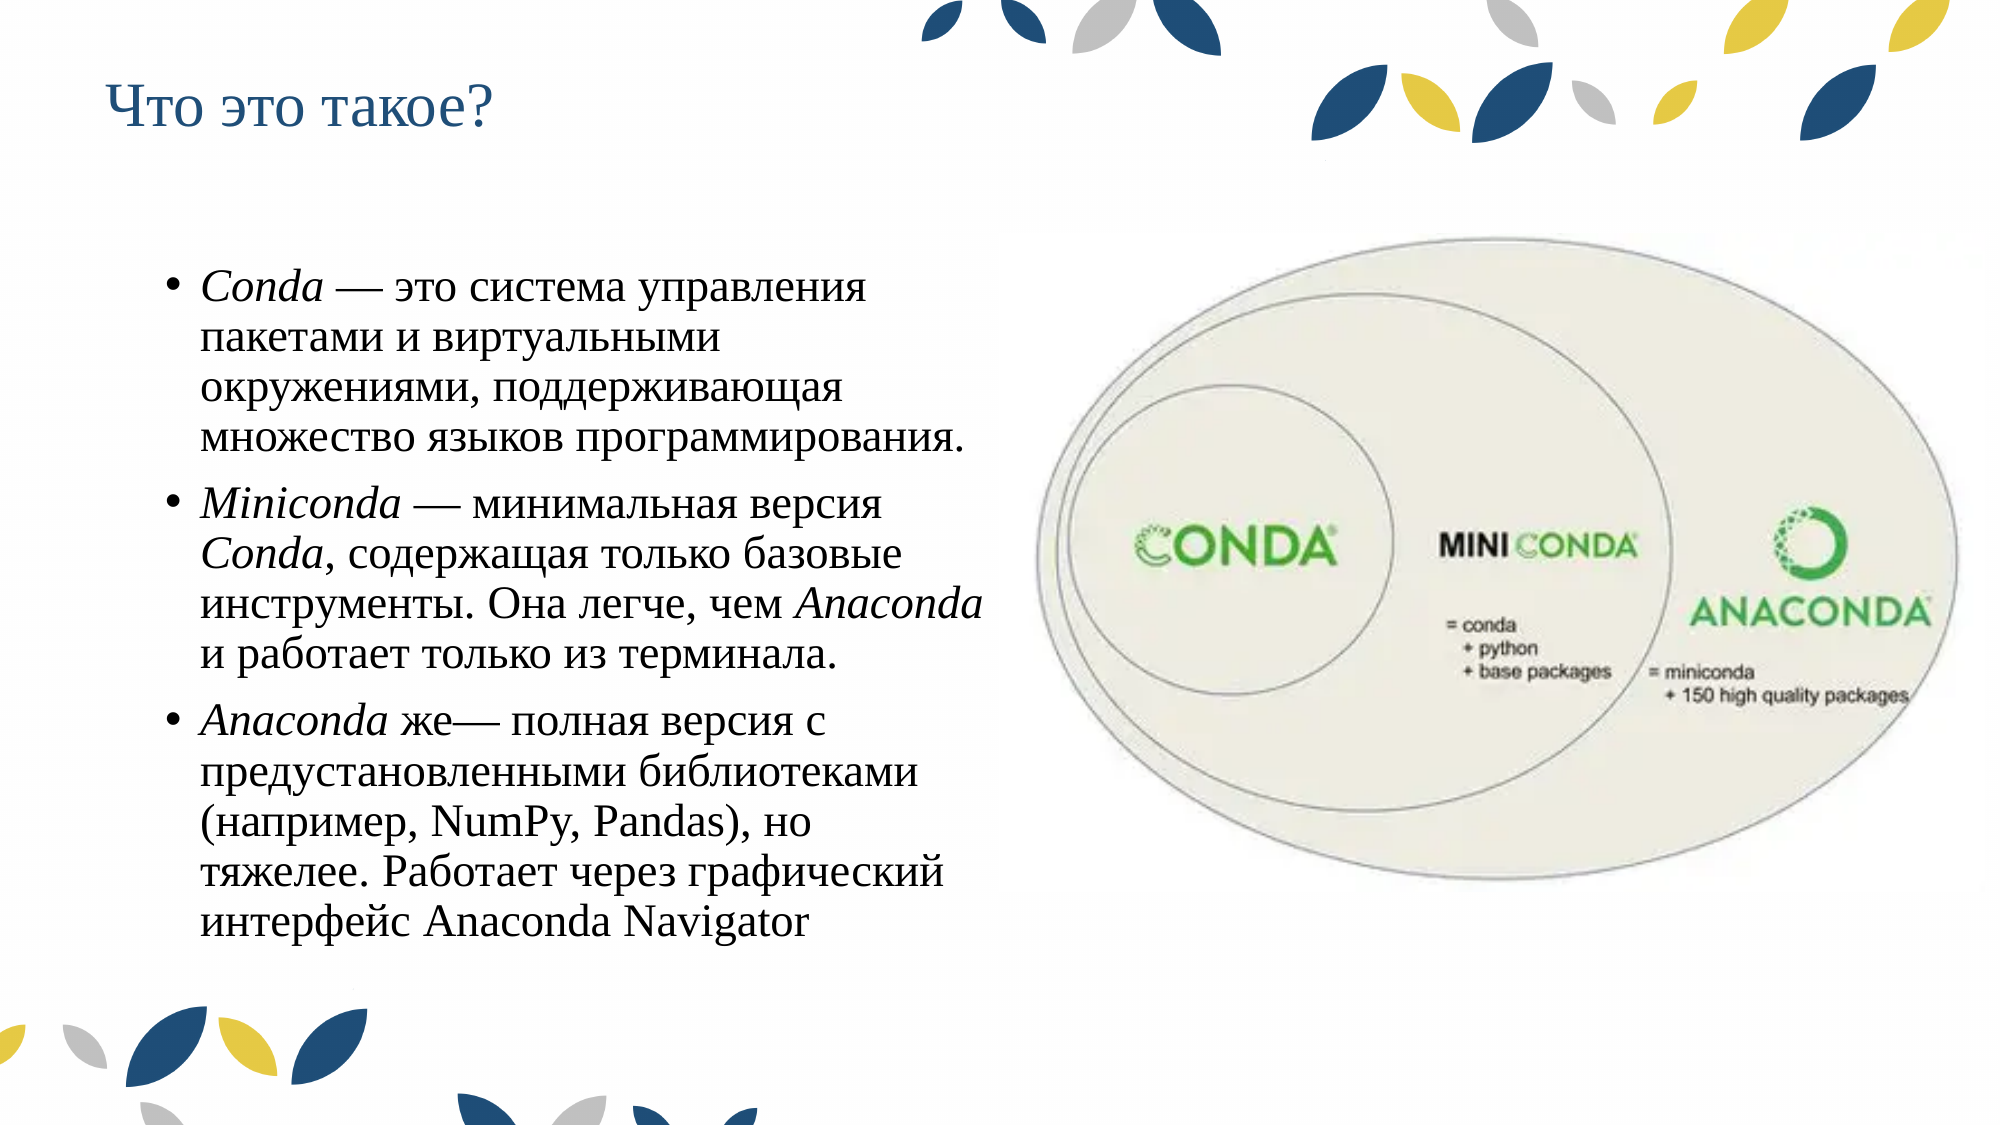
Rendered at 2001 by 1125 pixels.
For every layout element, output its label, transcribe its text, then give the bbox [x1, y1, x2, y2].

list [999, 233, 1985, 892]
title Что это такое? [90, 64, 1816, 149]
picture [0, 0, 2000, 1125]
list Conda — это система управления пакетами и виртуальными окружениями, поддерживающая множество языков программирования. Miniconda — минимальная версия Conda, содержащая только базовые инструменты. Она легче, чем Anaconda и работает только из терминала. Anaconda же— полная версия с предустановленными библиотеками (например, NumPy, Pandas), но тяжелее. Работает через графический интерфейс Anaconda Navigator [150, 253, 1000, 1061]
